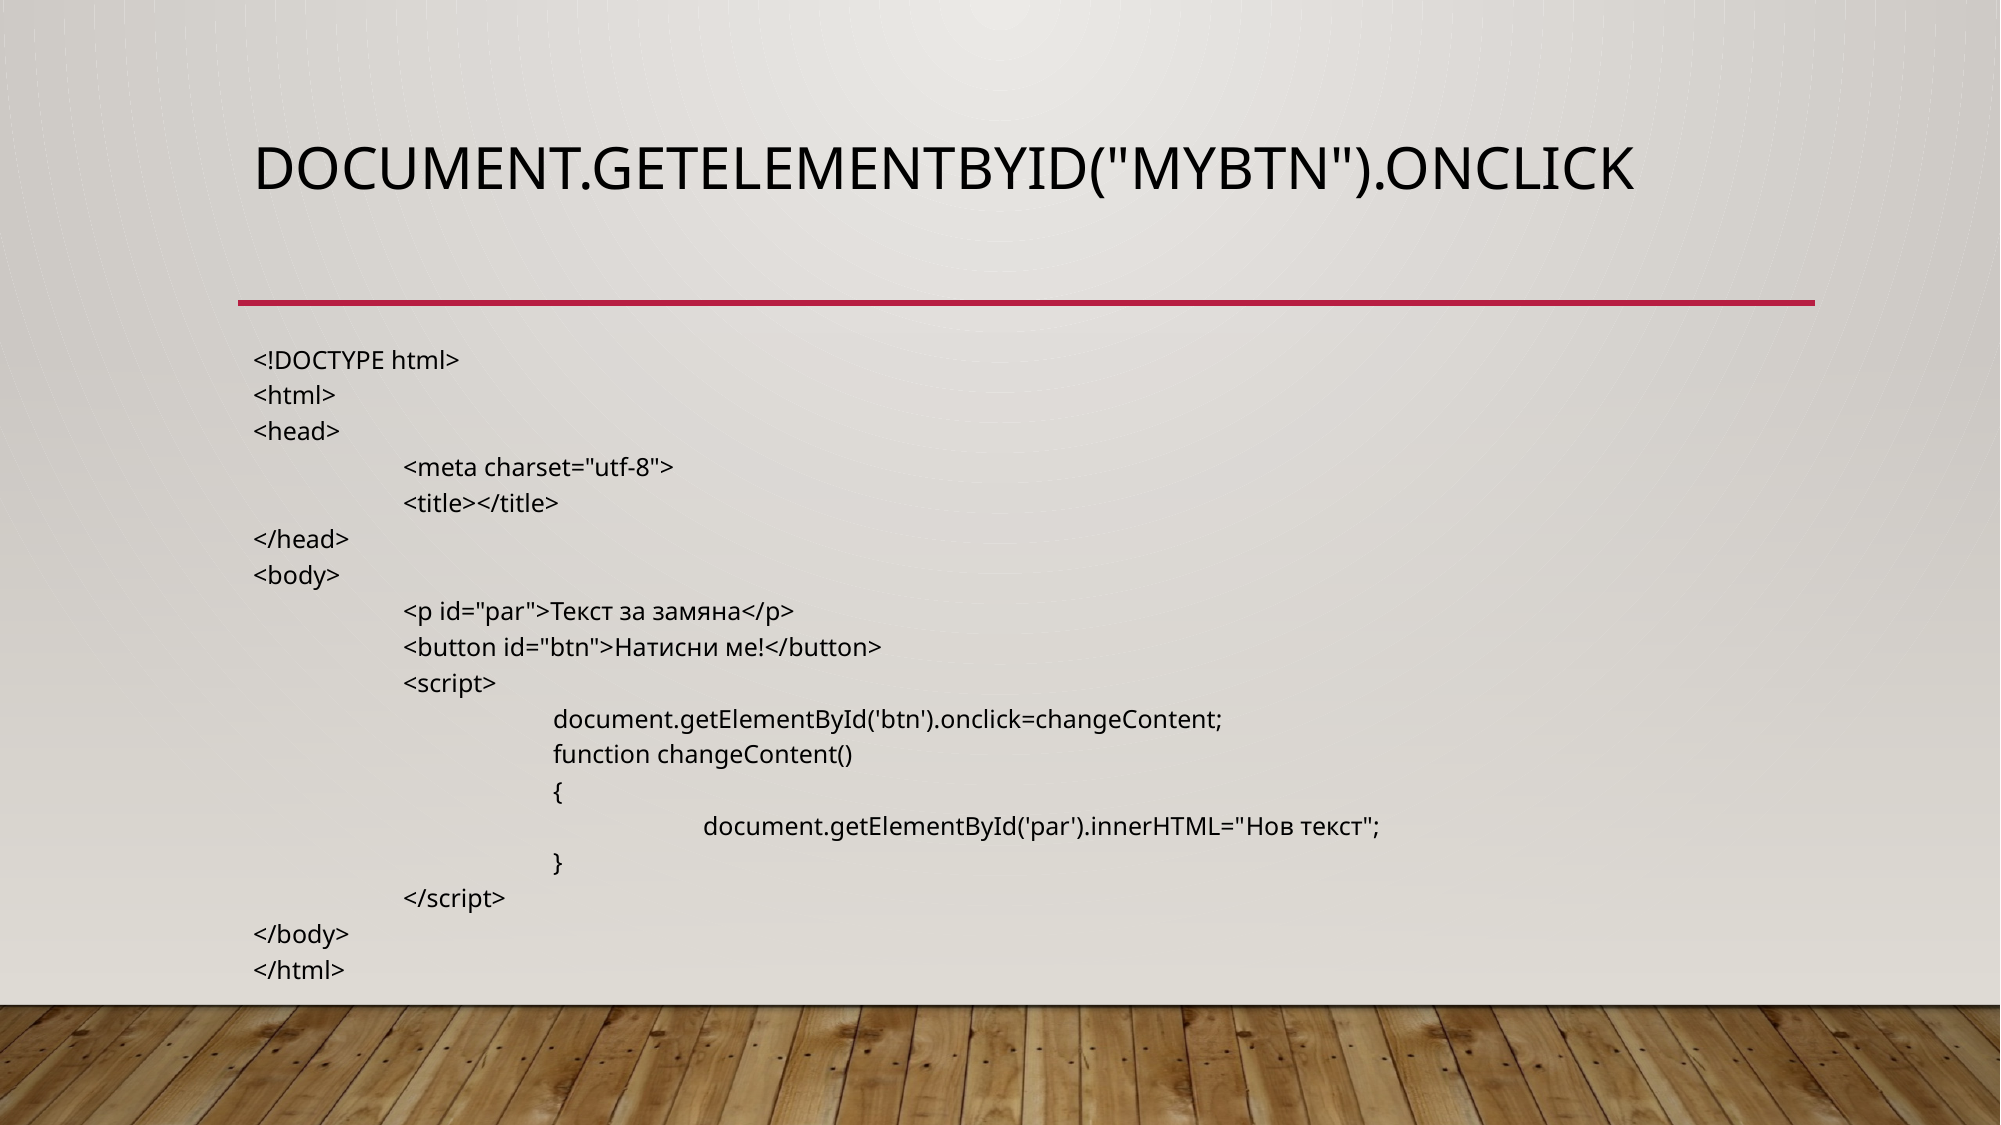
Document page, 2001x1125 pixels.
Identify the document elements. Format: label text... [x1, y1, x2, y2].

title document.getElementById("myBtn").onclick [238, 131, 1814, 305]
picture [0, 1005, 2000, 1125]
list <!DOCTYPE html> <html> <head> <meta charset="utf-8"> <title></title> </head> <body> <p id="par">Текст за замяна</p> <button id="btn">Натисни ме!</button> <script> document.getElementById('btn').onclick=changeContent; function changeContent() { document.getElementById('par').innerHTML="Нов текст"; } </script> </body> </html> [238, 330, 1814, 1029]
